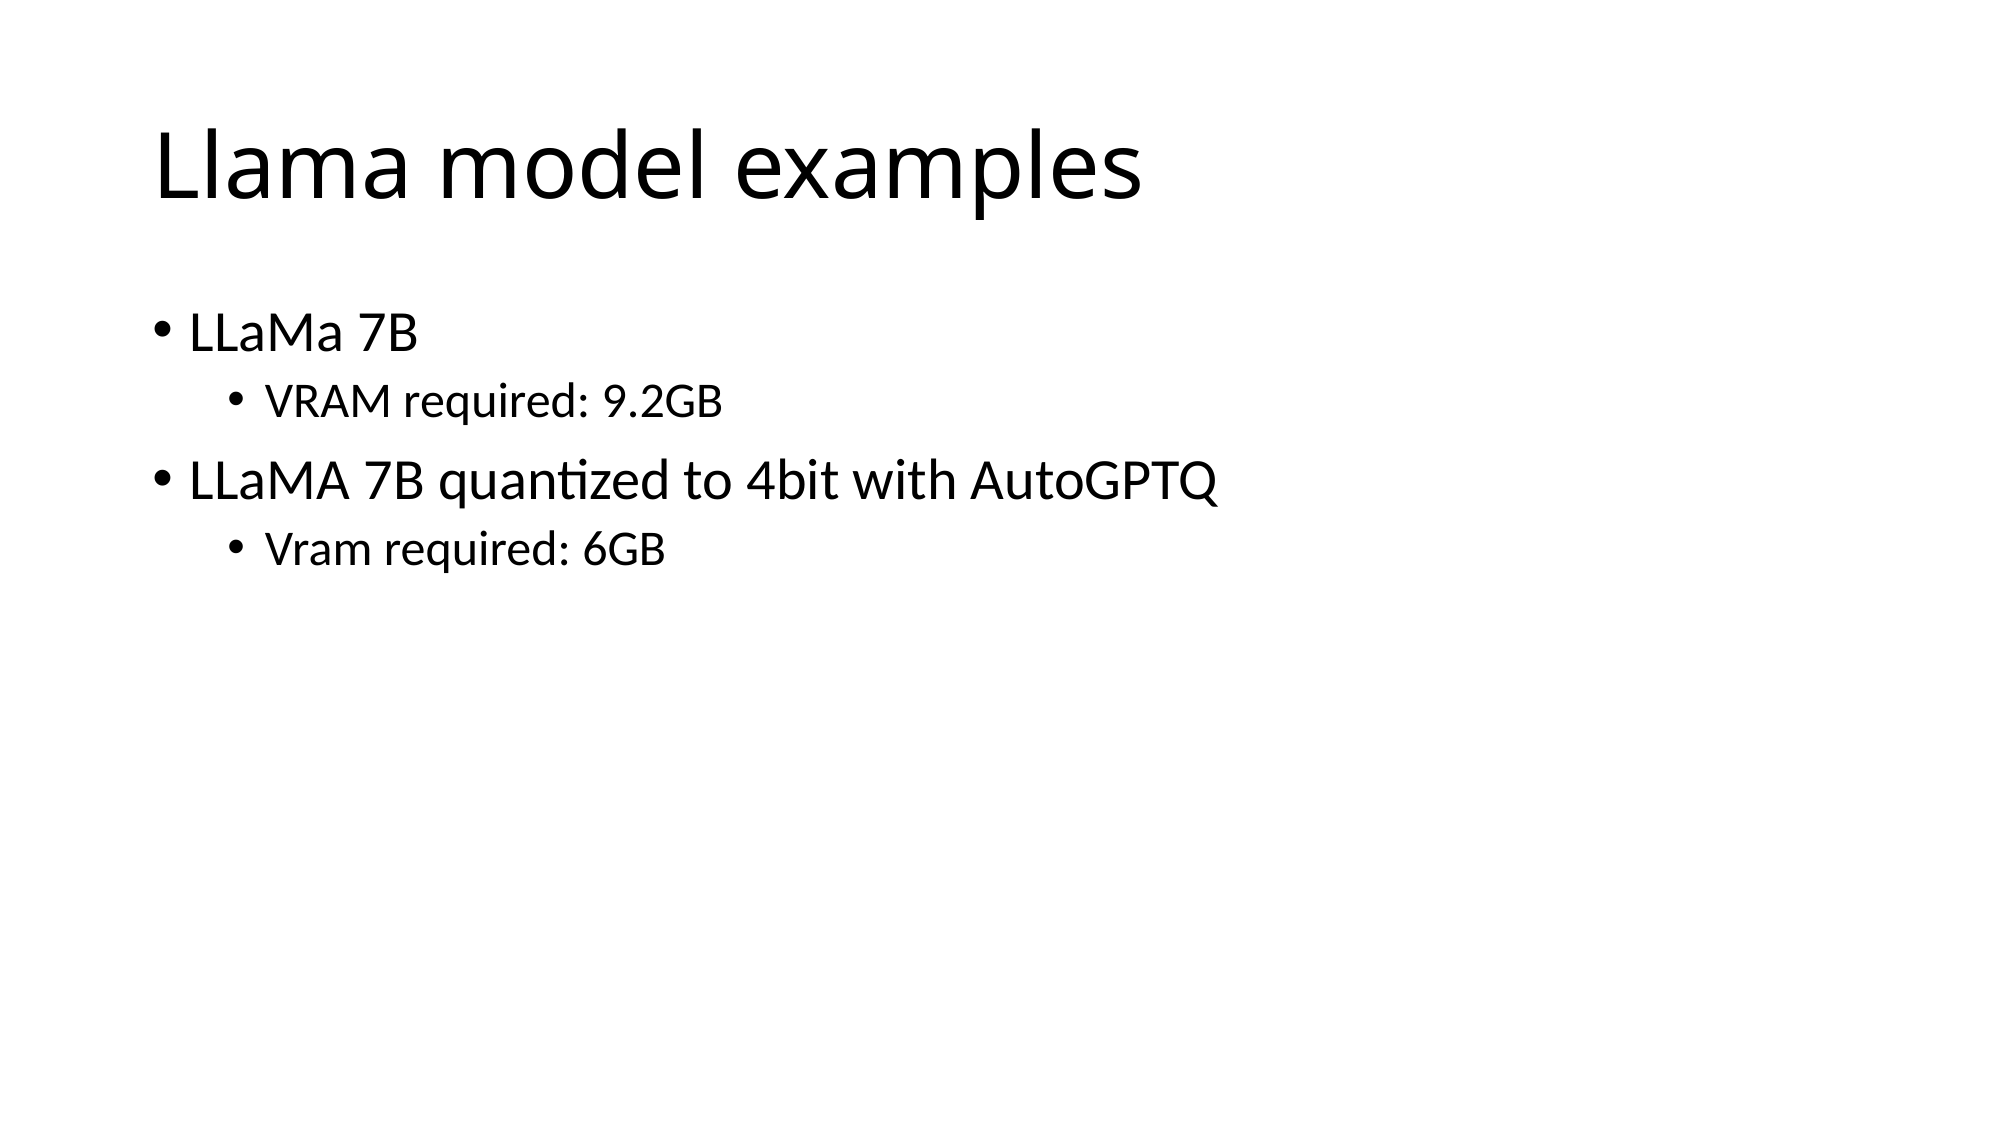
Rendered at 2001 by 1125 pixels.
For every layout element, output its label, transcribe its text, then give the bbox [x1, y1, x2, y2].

title Llama model examples [137, 59, 1863, 278]
list LLaMa 7B VRAM required: 9.2GB LLaMA 7B quantized to 4bit with AutoGPTQ Vram required: 6GB [137, 293, 1863, 1008]
